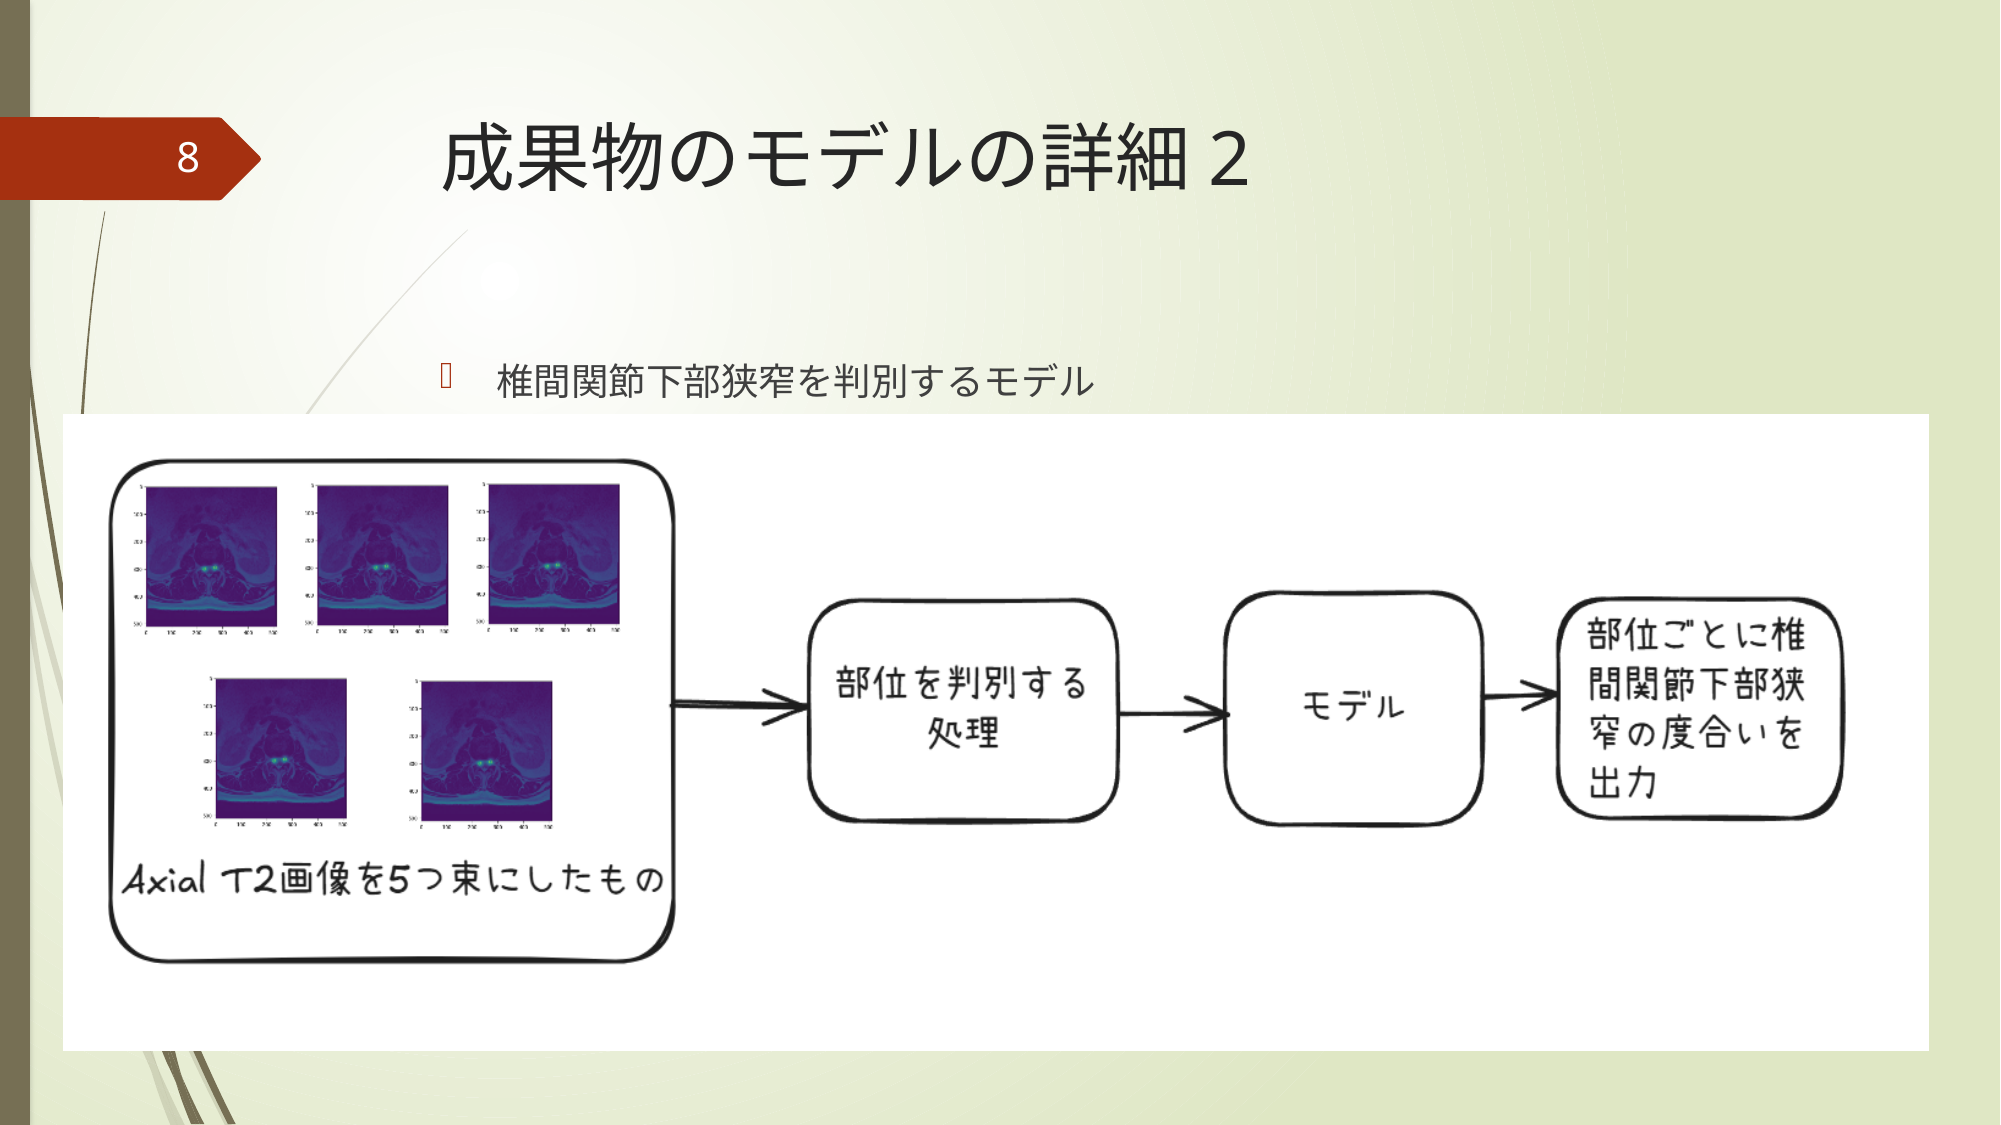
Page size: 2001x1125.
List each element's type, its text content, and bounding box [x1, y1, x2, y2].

picture [63, 413, 1930, 1051]
list 椎間関節下部狭窄を判別するモデル [424, 350, 1888, 413]
slide_number 8 [87, 129, 216, 190]
title 成果物のモデルの詳細2 [425, 102, 1888, 313]
